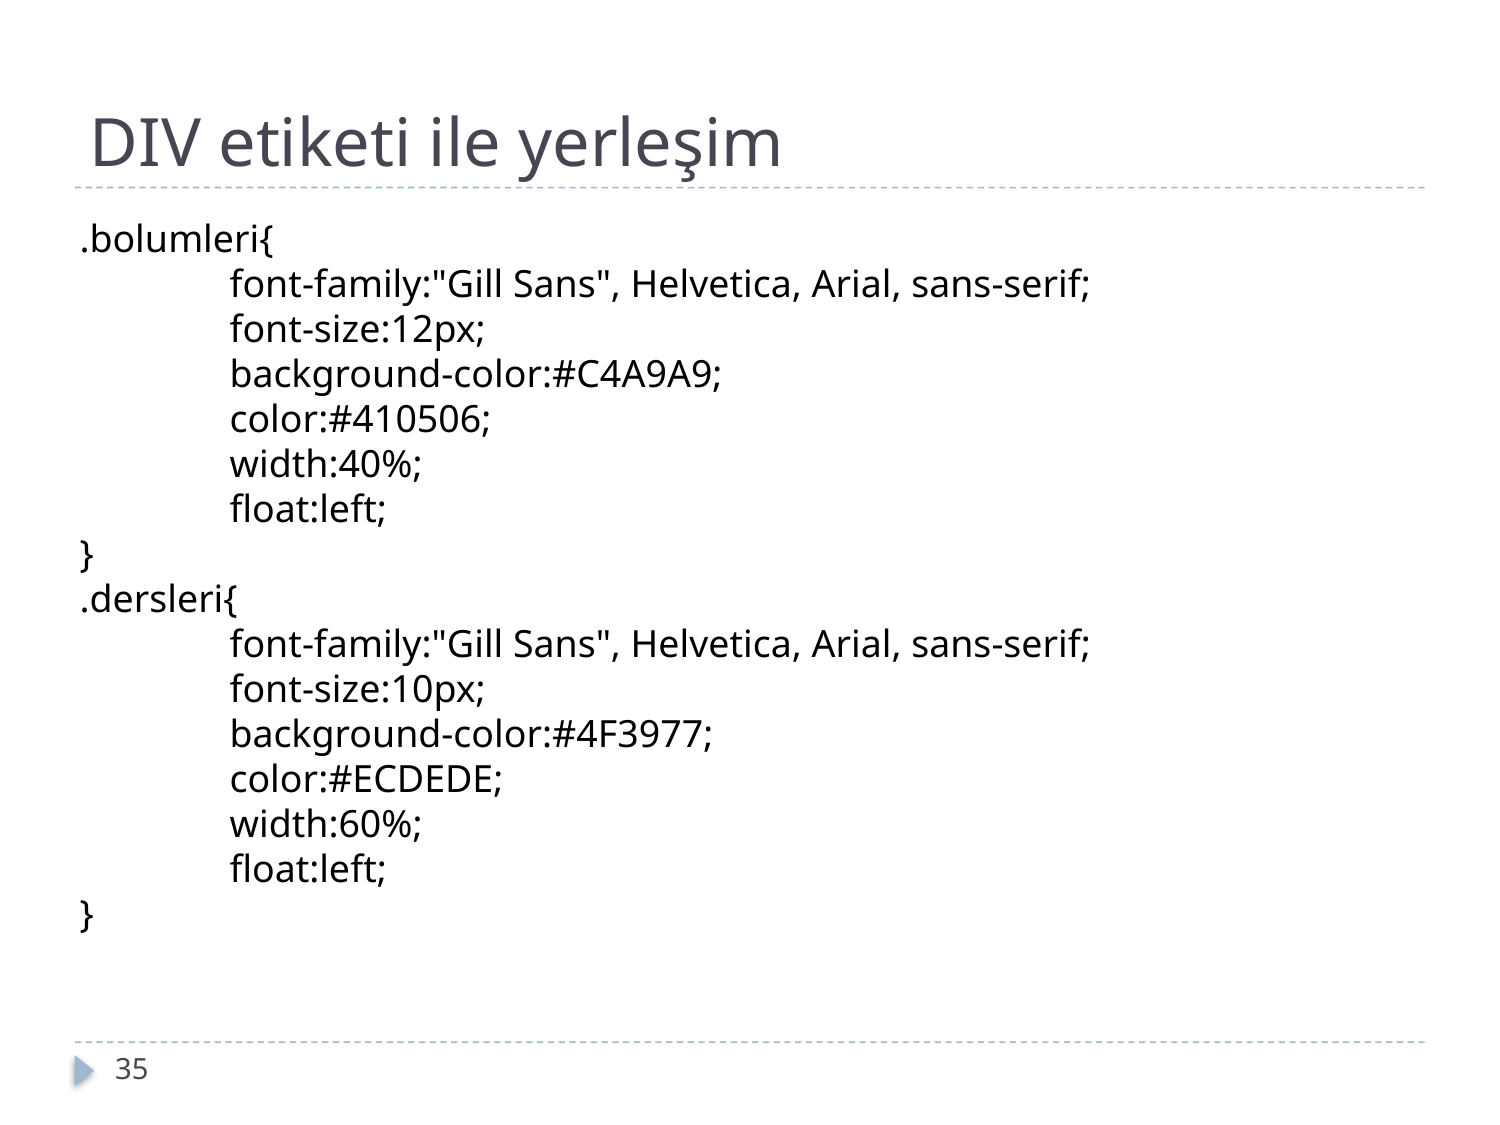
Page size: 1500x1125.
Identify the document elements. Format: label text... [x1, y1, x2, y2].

text_box .bolumleri{ font-family:"Gill Sans", Helvetica, Arial, sans-serif; font-size:12px; background-color:#C4A9A9; color:#410506; width:40%; float:left; } .dersleri{ font-family:"Gill Sans", Helvetica, Arial, sans-serif; font-size:10px; background-color:#4F3977; color:#ECDEDE; width:60%; float:left; } [64, 208, 1258, 943]
slide_number 35 [100, 1042, 426, 1103]
title DIV etiketi ile yerleşim [75, 24, 1425, 188]
